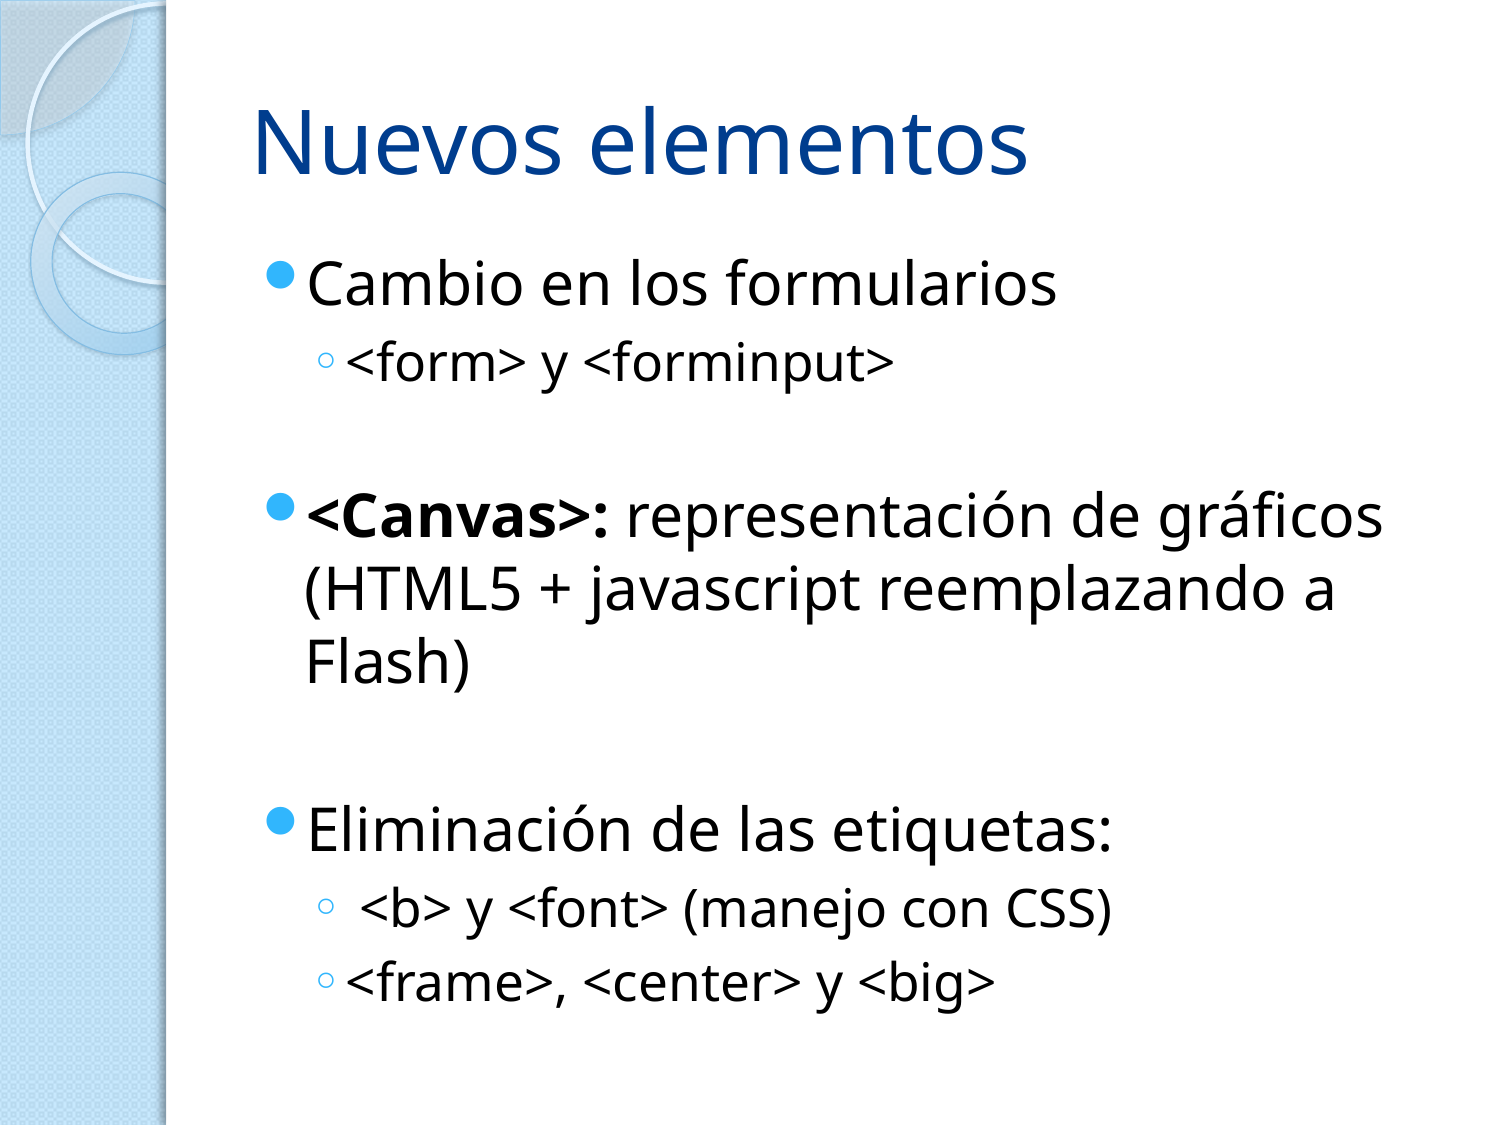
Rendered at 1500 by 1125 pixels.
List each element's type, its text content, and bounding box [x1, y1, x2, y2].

list Cambio en los formularios <form> y <forminput> <Canvas>: representación de gráficos (HTML5 + javascript reemplazando a Flash) Eliminación de las etiquetas: <b> y <font> (manejo con CSS) <frame>, <center> y <big> [235, 237, 1466, 1025]
title Nuevos elementos [235, 45, 1466, 233]
